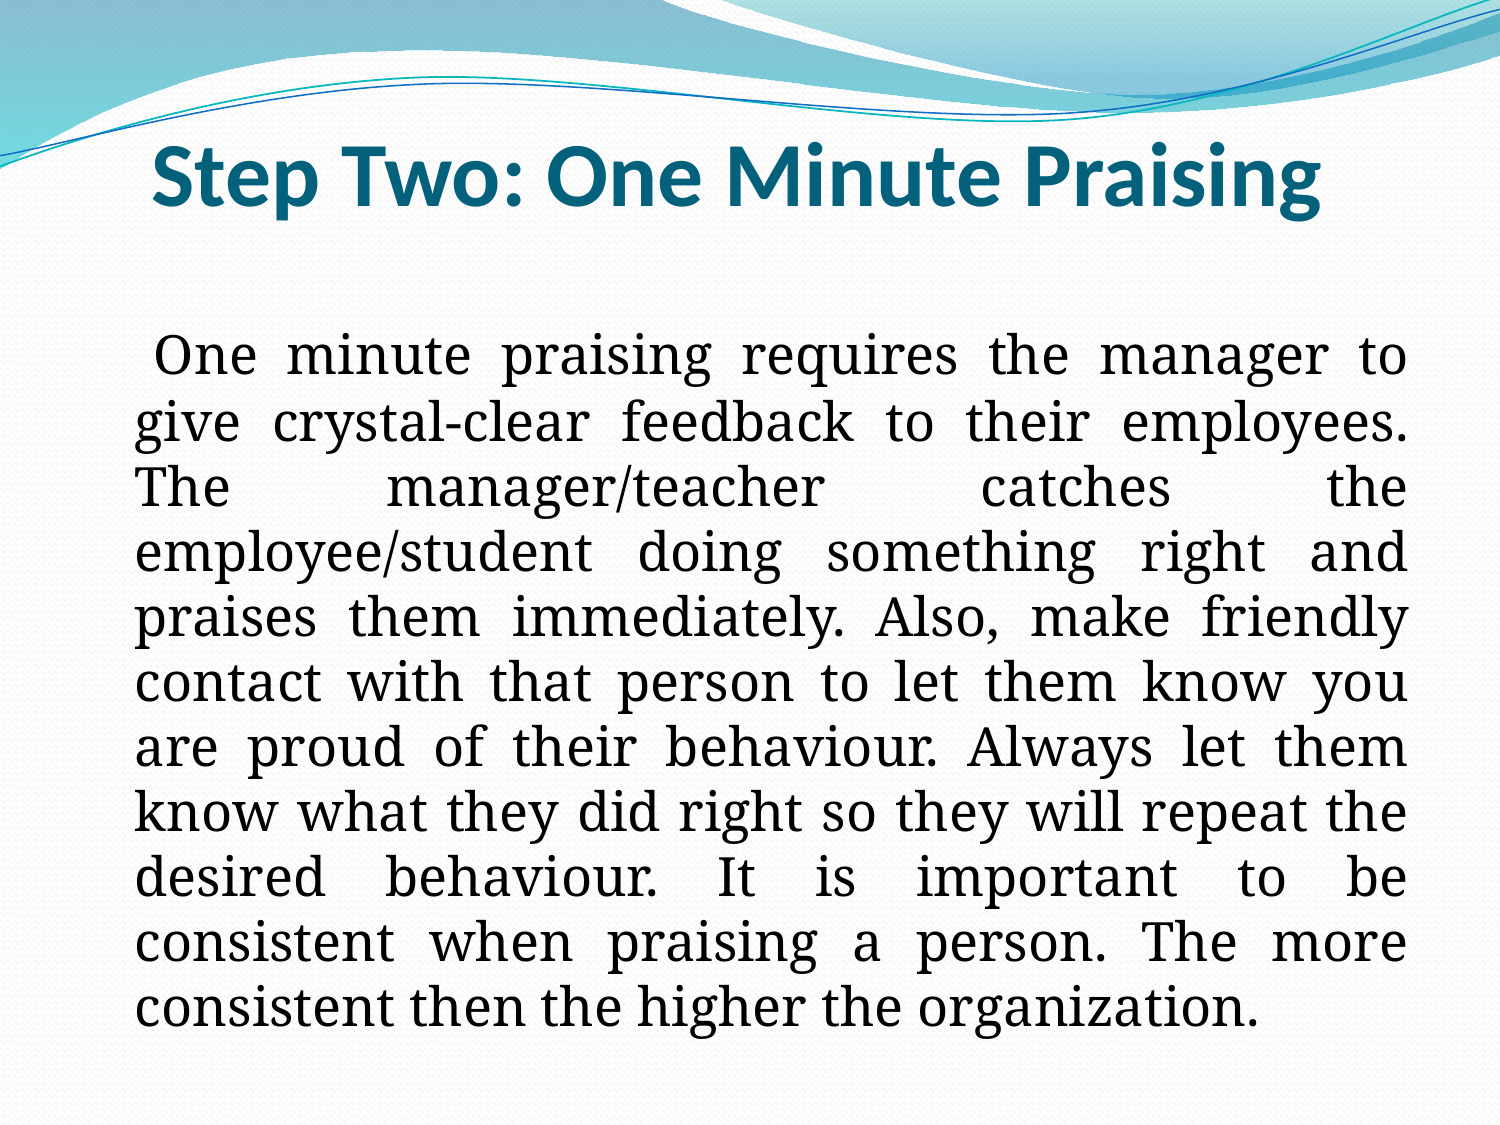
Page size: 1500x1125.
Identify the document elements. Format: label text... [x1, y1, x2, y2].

title Step Two: One Minute Praising [62, 37, 1413, 226]
list One minute praising requires the manager to give crystal-clear feedback to their employees. The manager/teacher catches the employee/student doing something right and praises them immediately. Also, make friendly contact with that person to let them know you are proud of their behaviour. Always let them know what they did right so they will repeat the desired behaviour. It is important to be consistent when praising a person. The more consistent then the higher the organization. [74, 299, 1426, 1038]
